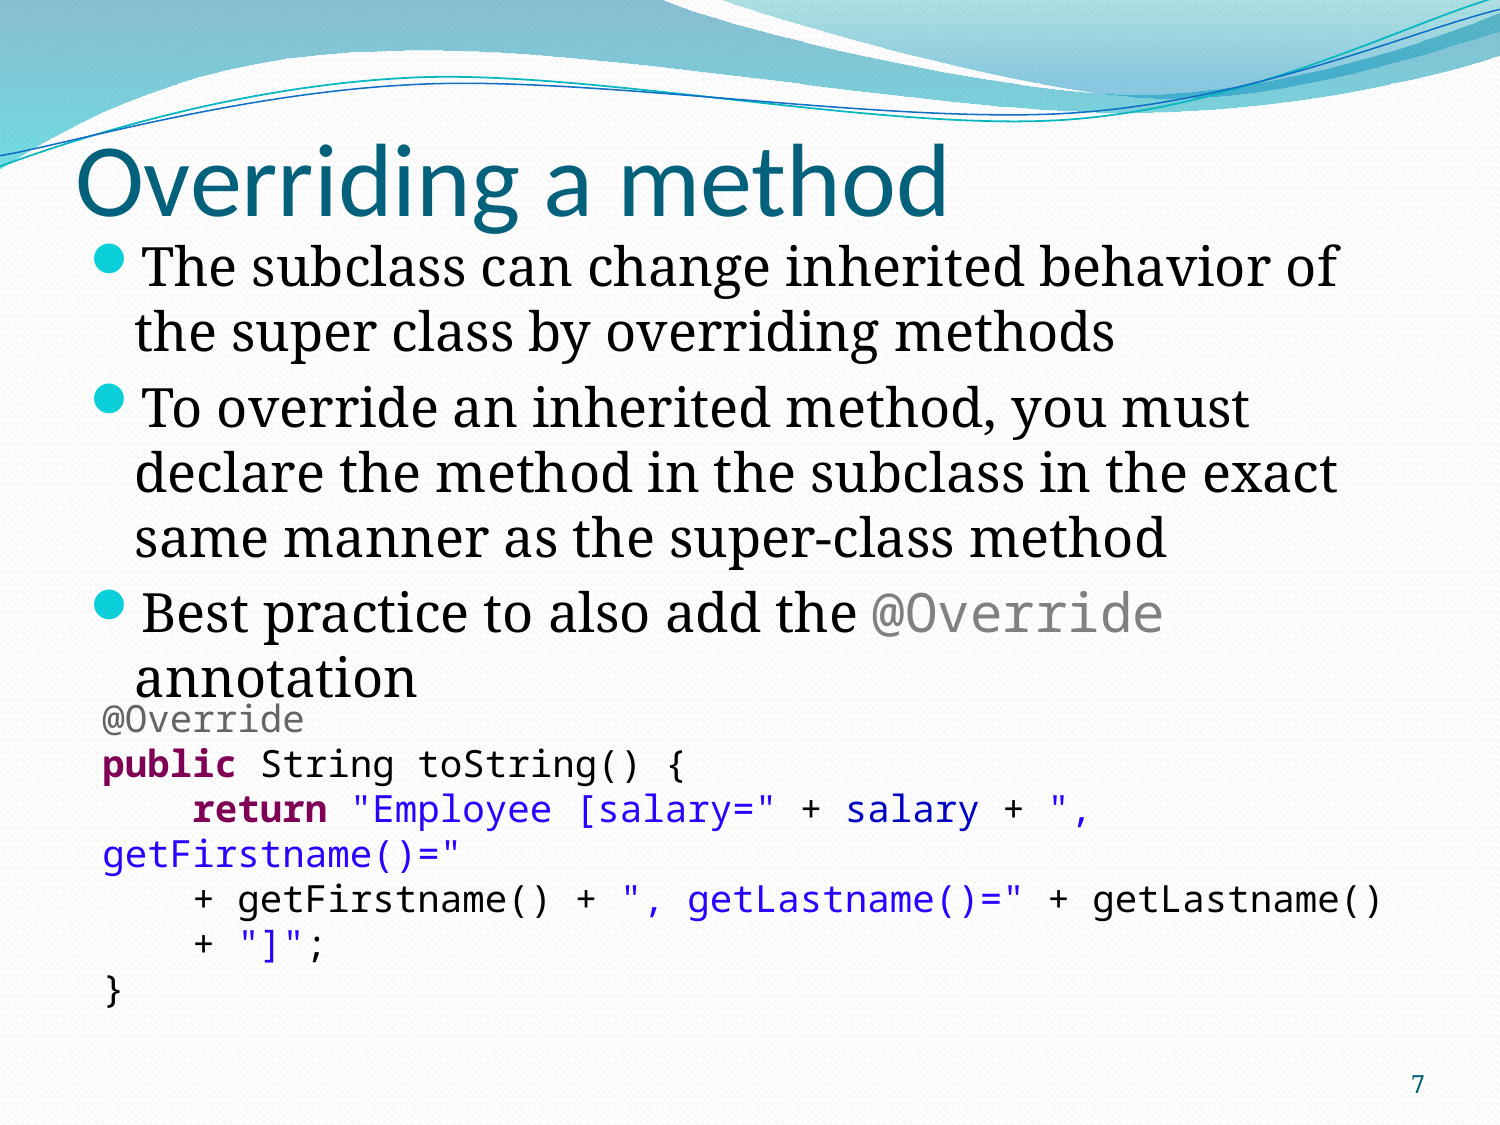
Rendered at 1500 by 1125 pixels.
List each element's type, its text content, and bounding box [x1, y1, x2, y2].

title Overriding a method [75, 50, 1425, 224]
slide_number 7 [1299, 1042, 1425, 1103]
text_box @Override public String toString() { return "Employee [salary=" + salary + ", getFirstname()=" + getFirstname() + ", getLastname()=" + getLastname() + "]"; } [87, 687, 1425, 1018]
list The subclass can change inherited behavior of the super class by overriding methods To override an inherited method, you must declare the method in the subclass in the exact same manner as the super-class method Best practice to also add the @Override annotation [75, 224, 1425, 945]
